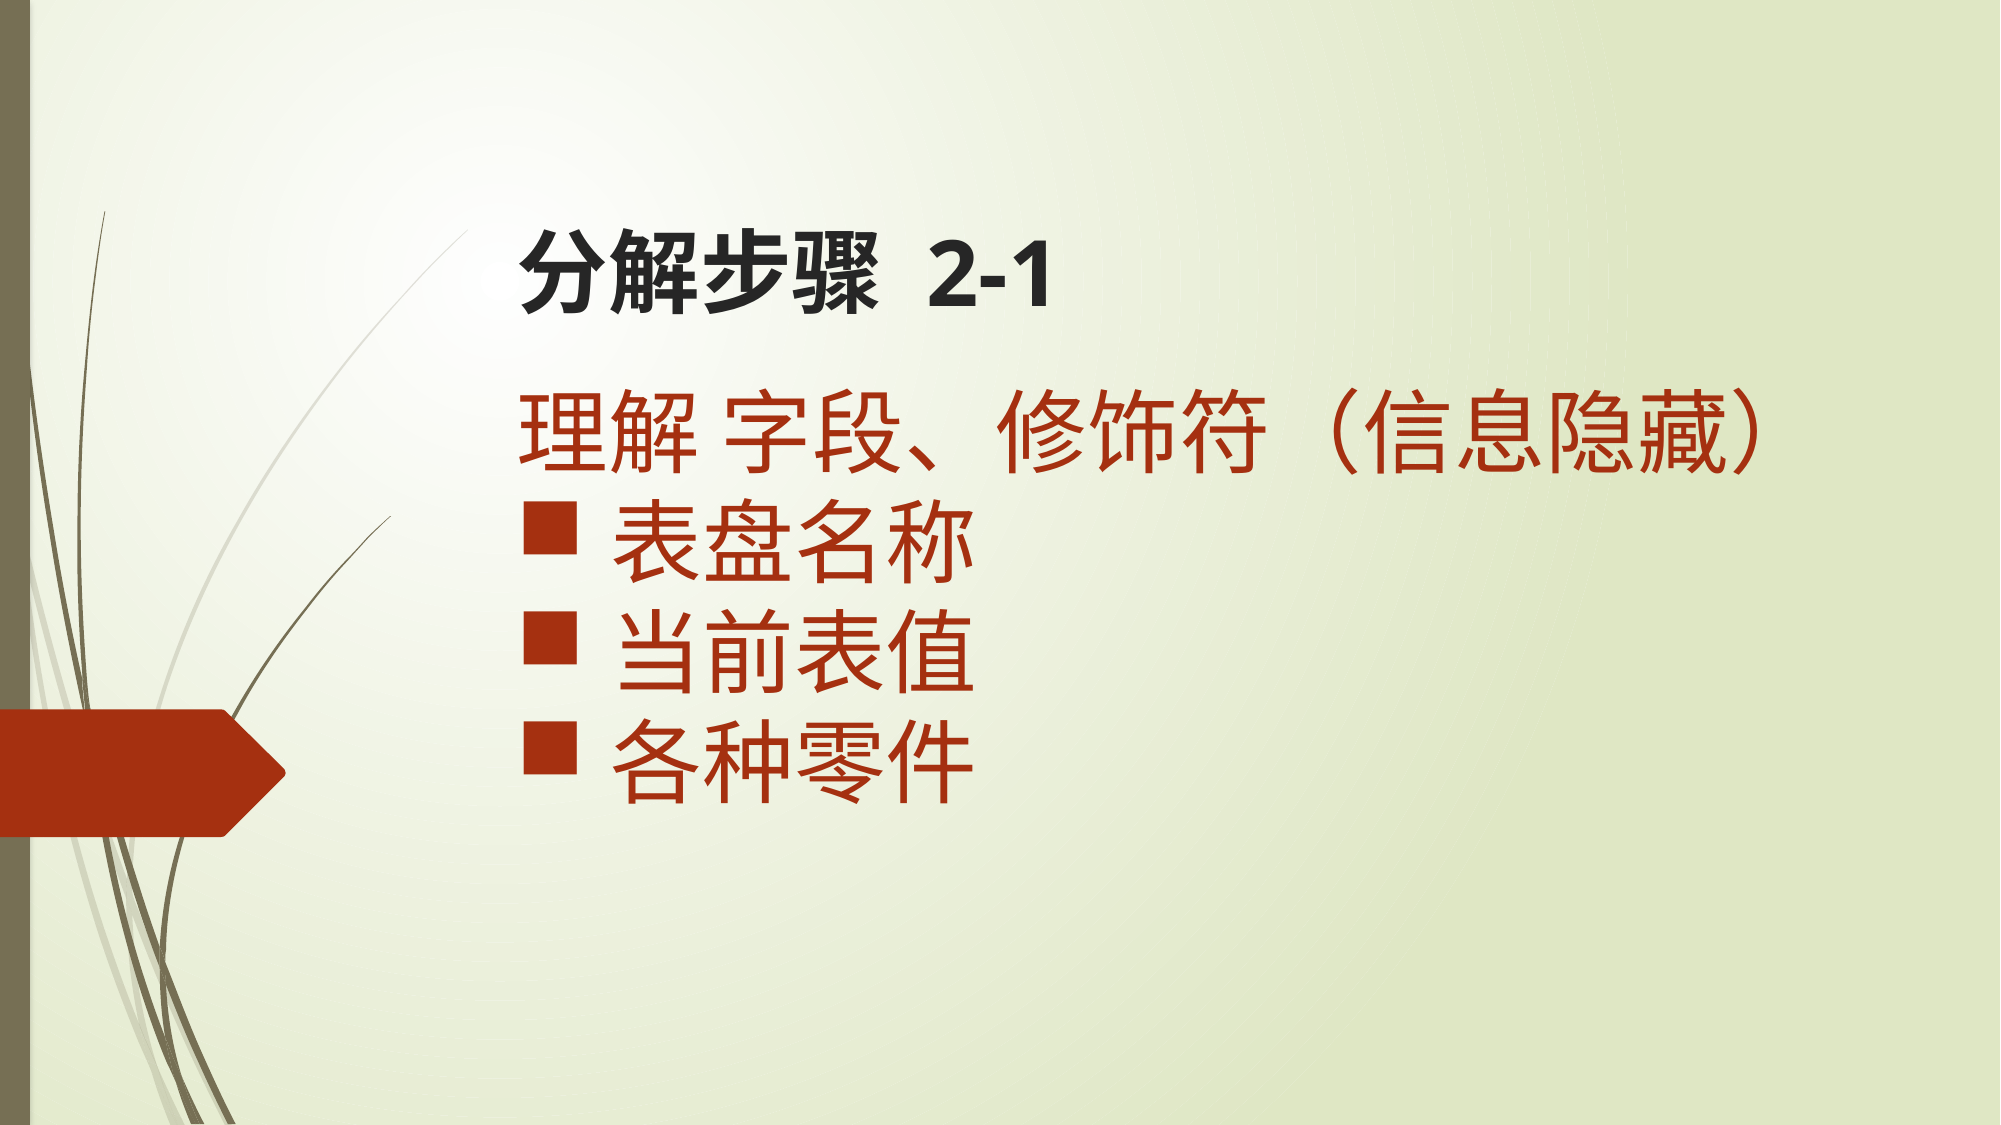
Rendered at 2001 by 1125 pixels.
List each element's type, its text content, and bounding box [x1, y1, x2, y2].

text_box 分解步骤 2-1 理解 字段、修饰符（信息隐藏） 表盘名称 当前表值 各种零件 [502, 207, 1866, 932]
